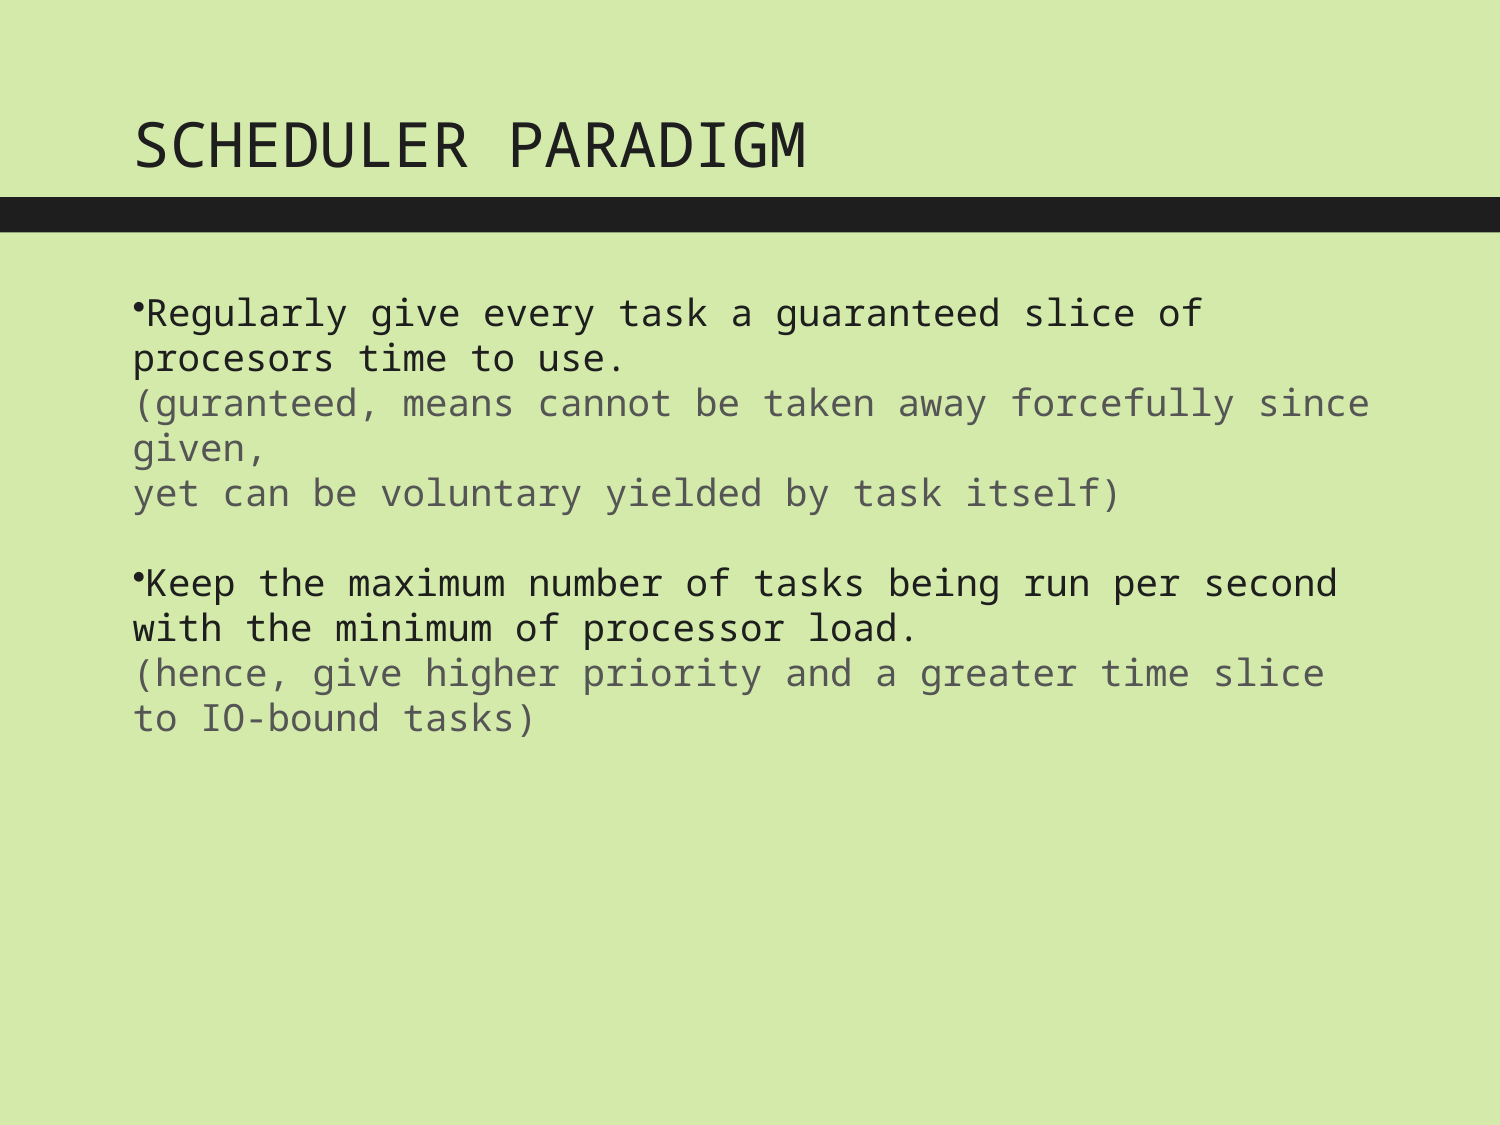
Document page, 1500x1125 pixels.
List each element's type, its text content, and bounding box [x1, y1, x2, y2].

text_box SCHEDULER PARADIGM [117, 94, 1389, 191]
text_box [0, 197, 1500, 233]
text_box Regularly give every task a guaranteed slice of procesors time to use. (guranteed, means cannot be taken away forcefully since given, yet can be voluntary yielded by task itself) Keep the maximum number of tasks being run per second with the minimum of processor load. (hence, give higher priority and a greater time slice to IO-bound tasks) [117, 236, 1389, 754]
